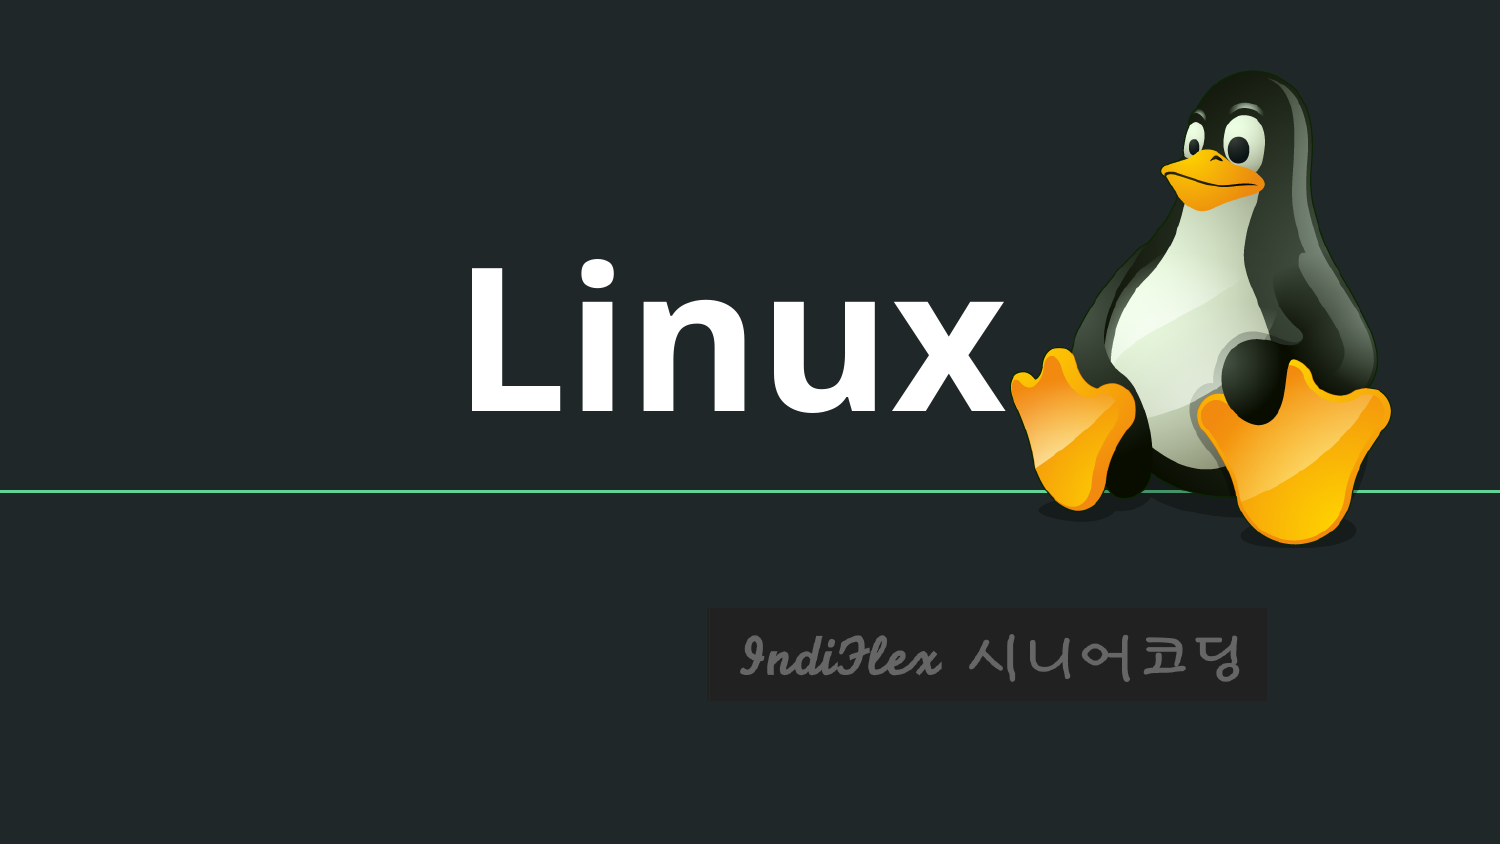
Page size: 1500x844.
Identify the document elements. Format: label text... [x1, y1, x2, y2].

picture [707, 608, 1267, 701]
title Linux [439, 206, 948, 467]
picture [953, 64, 1442, 553]
